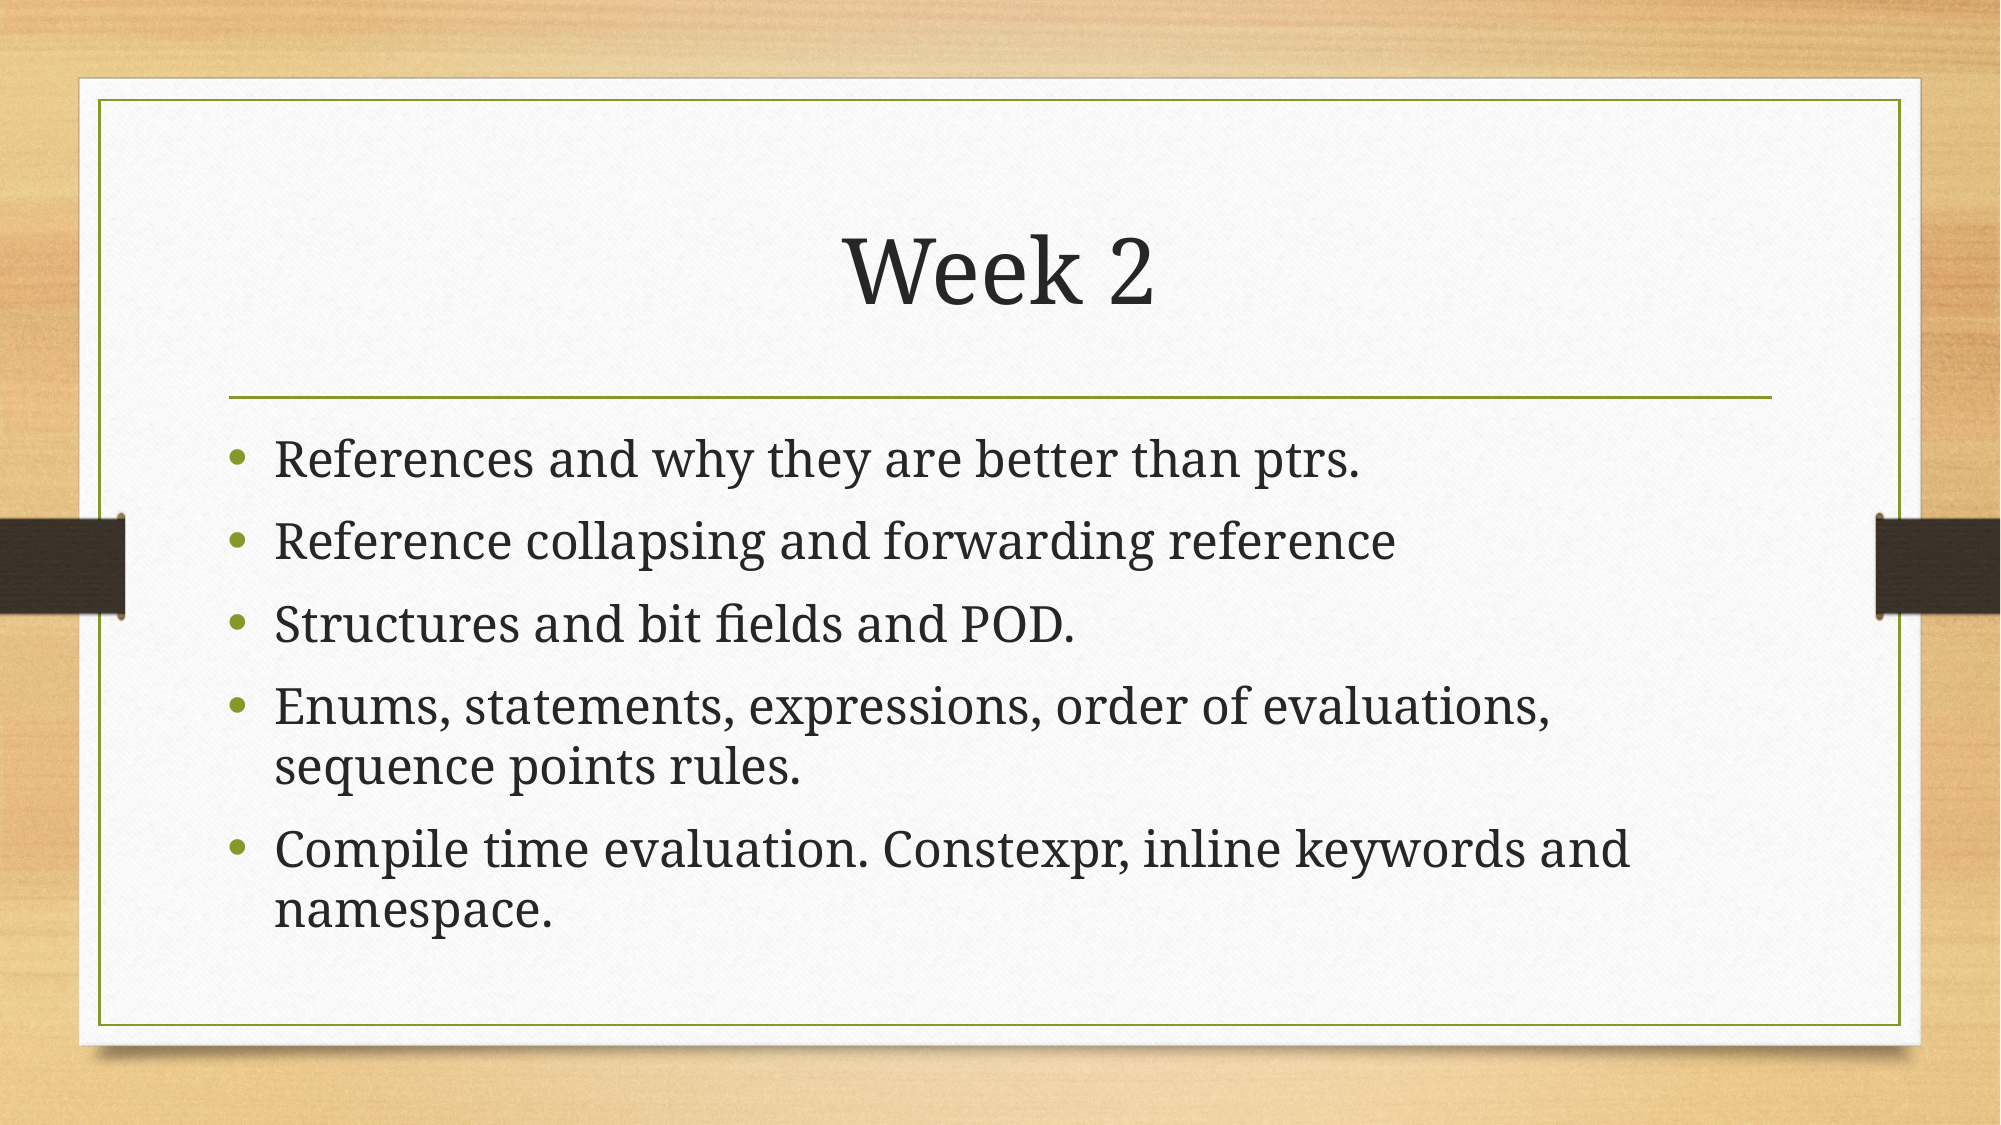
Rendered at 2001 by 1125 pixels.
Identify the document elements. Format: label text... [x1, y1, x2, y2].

title Week 2 [212, 161, 1788, 375]
picture [0, 0, 2001, 1125]
list References and why they are better than ptrs. Reference collapsing and forwarding reference Structures and bit fields and POD. Enums, statements, expressions, order of evaluations, sequence points rules. Compile time evaluation. Constexpr, inline keywords and namespace. [212, 419, 1788, 964]
